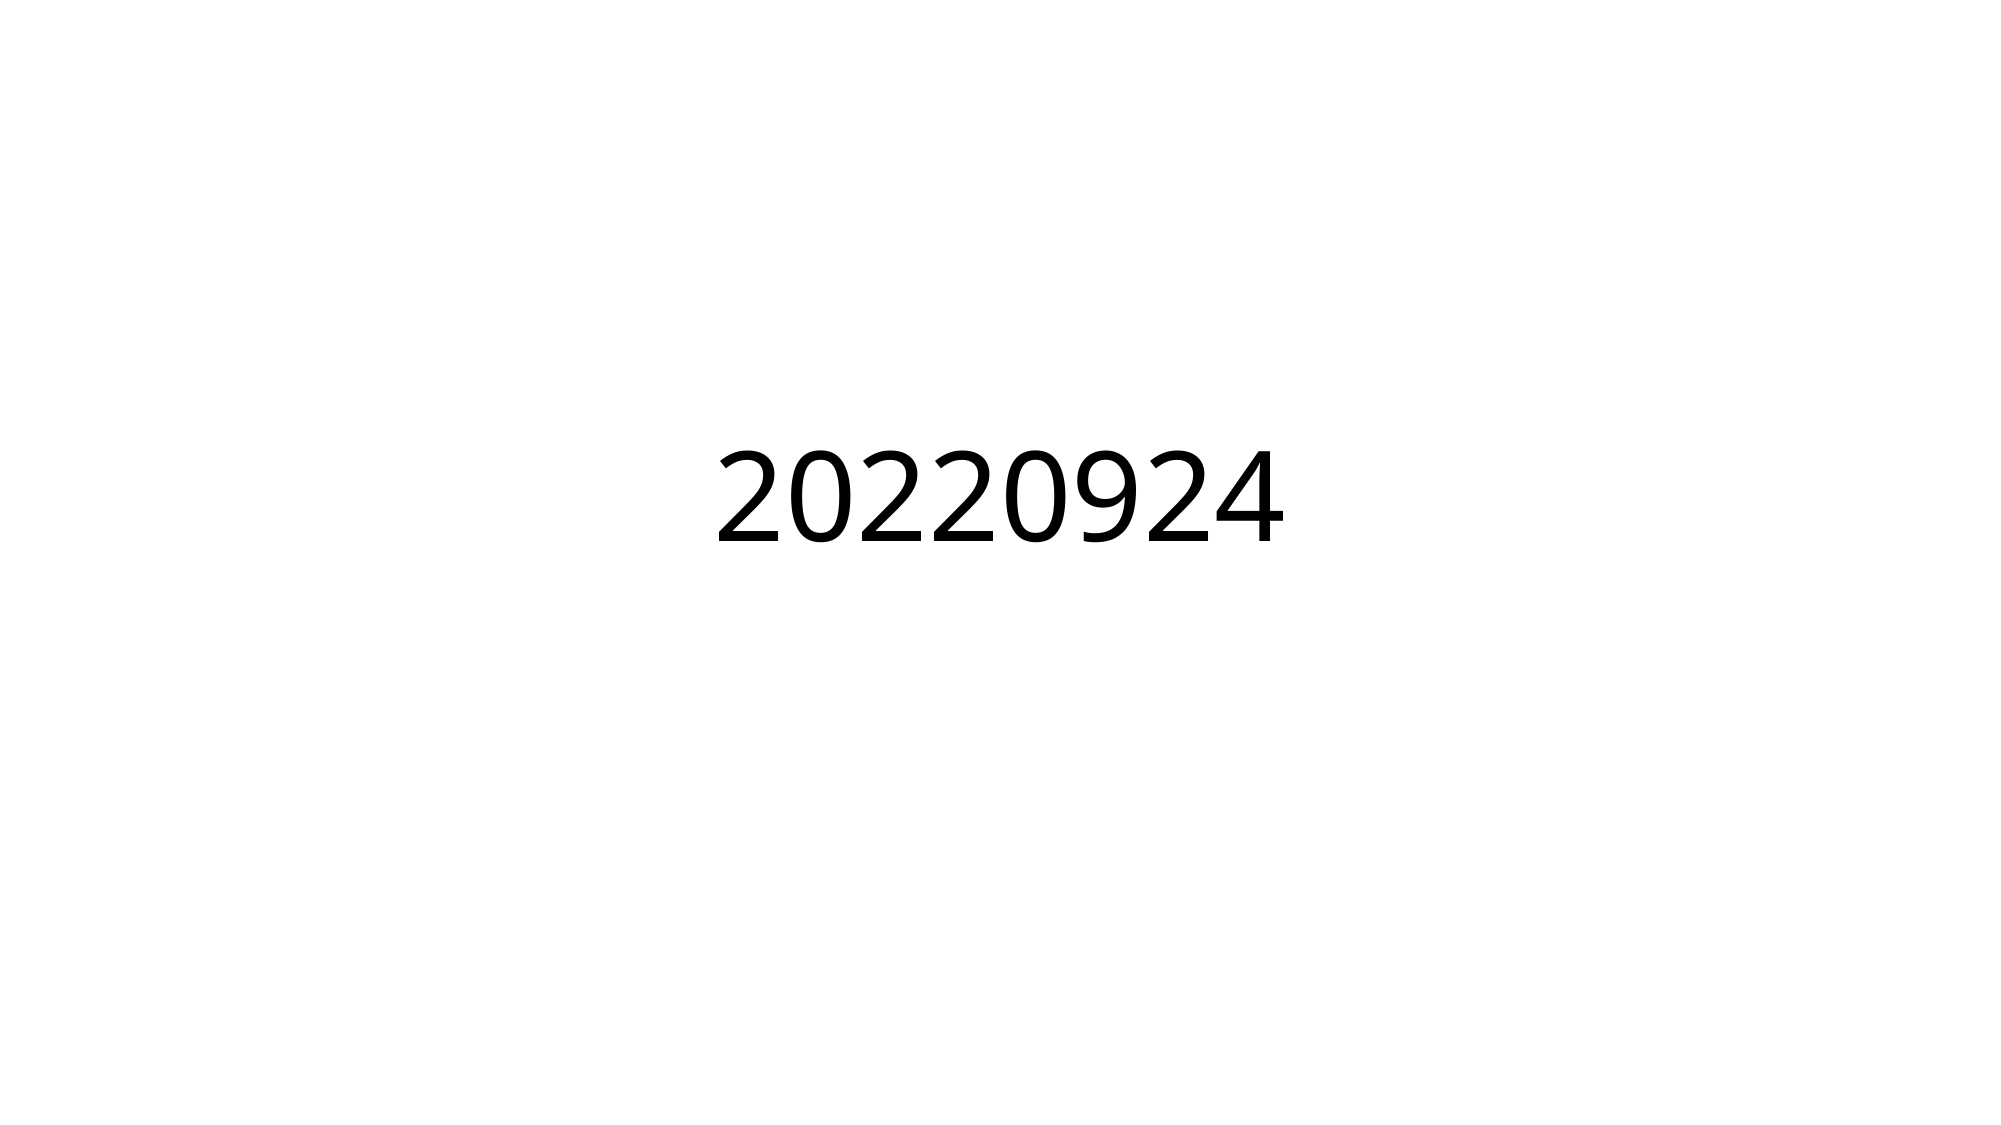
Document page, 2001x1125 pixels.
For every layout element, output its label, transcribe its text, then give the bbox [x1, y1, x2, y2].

title 20220924 [249, 184, 1750, 576]
